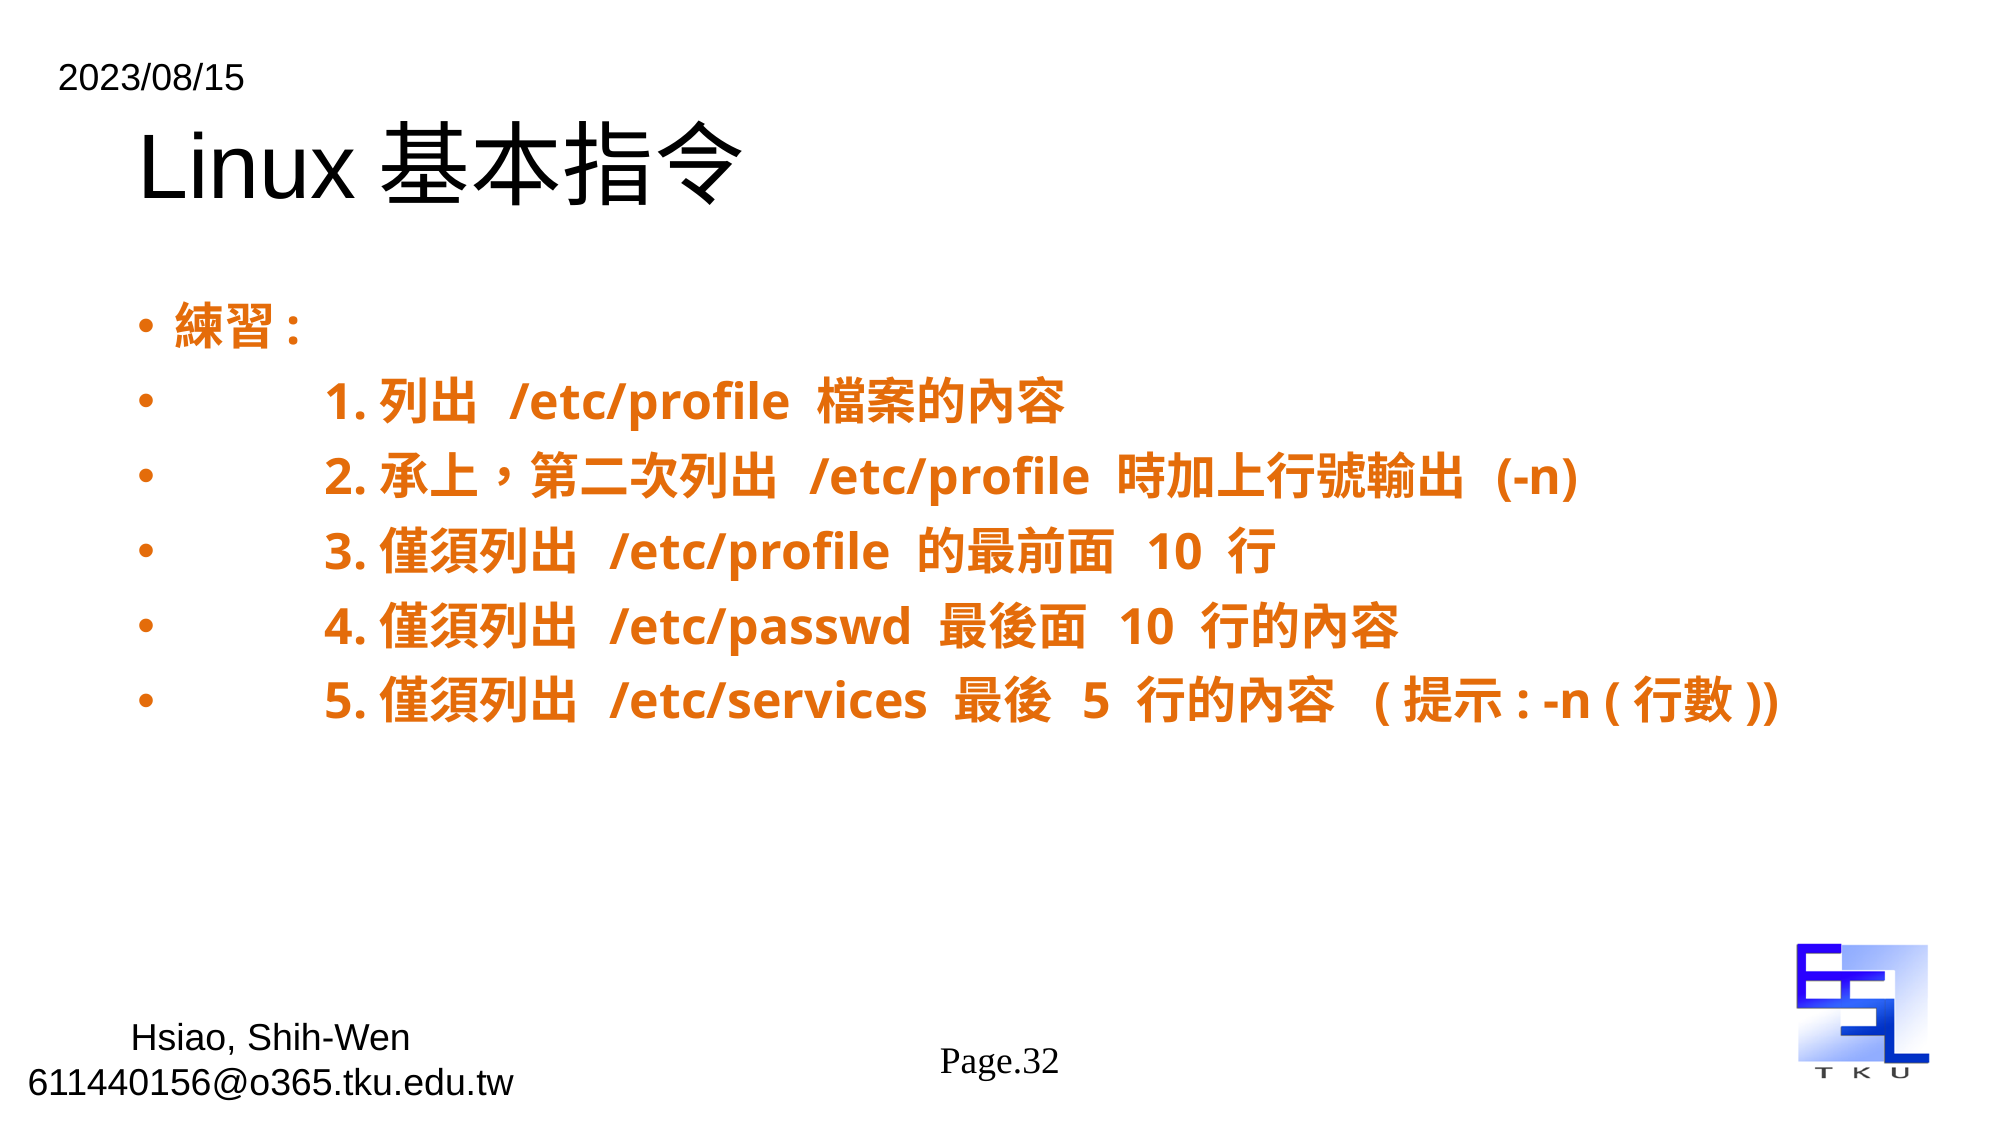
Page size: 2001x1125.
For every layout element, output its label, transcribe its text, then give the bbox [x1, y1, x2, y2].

picture [1791, 941, 1934, 1085]
title Linux基本指令 [137, 59, 1863, 278]
list 練習: 1.列出 /etc/profile 檔案的內容 2.承上，第二次列出 /etc/profile 時加上行號輸出 (-n) 3.僅須列出 /etc/profile 的最前面 10 行 4.僅須列出 /etc/passwd 最後面 10 行的內容 5.僅須列出 /etc/services 最後 5 行的內容 (提示: -n (行數)) [137, 301, 1863, 1016]
